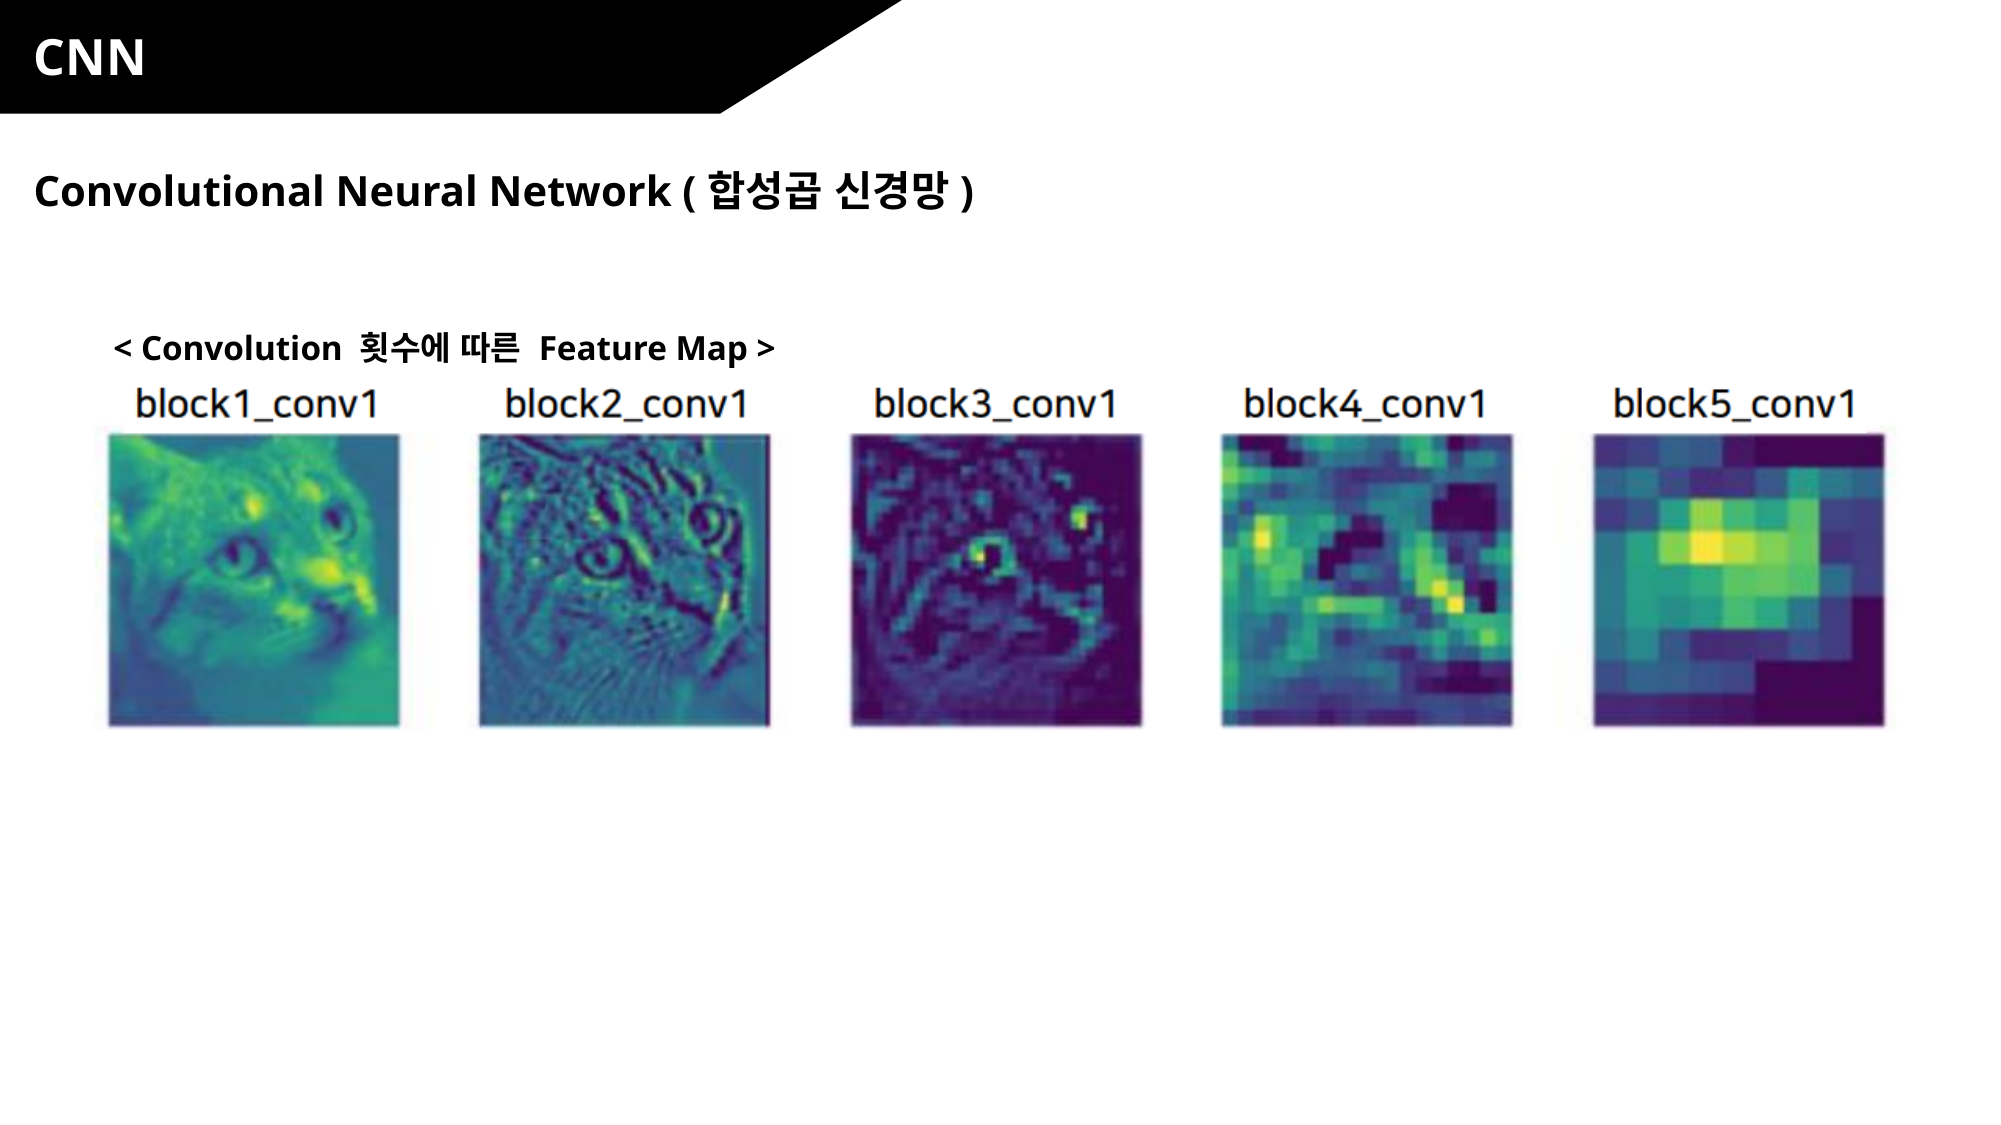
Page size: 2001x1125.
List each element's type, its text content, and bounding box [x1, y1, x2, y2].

text_box Convolutional Neural Network (합성곱 신경망) [18, 156, 1286, 222]
picture [89, 374, 1911, 751]
text_box [0, 0, 902, 114]
text_box < Convolution 횟수에 따른 Feature Map > [98, 319, 802, 374]
text_box CNN [18, 18, 576, 94]
text_box [0, 0, 176, 110]
